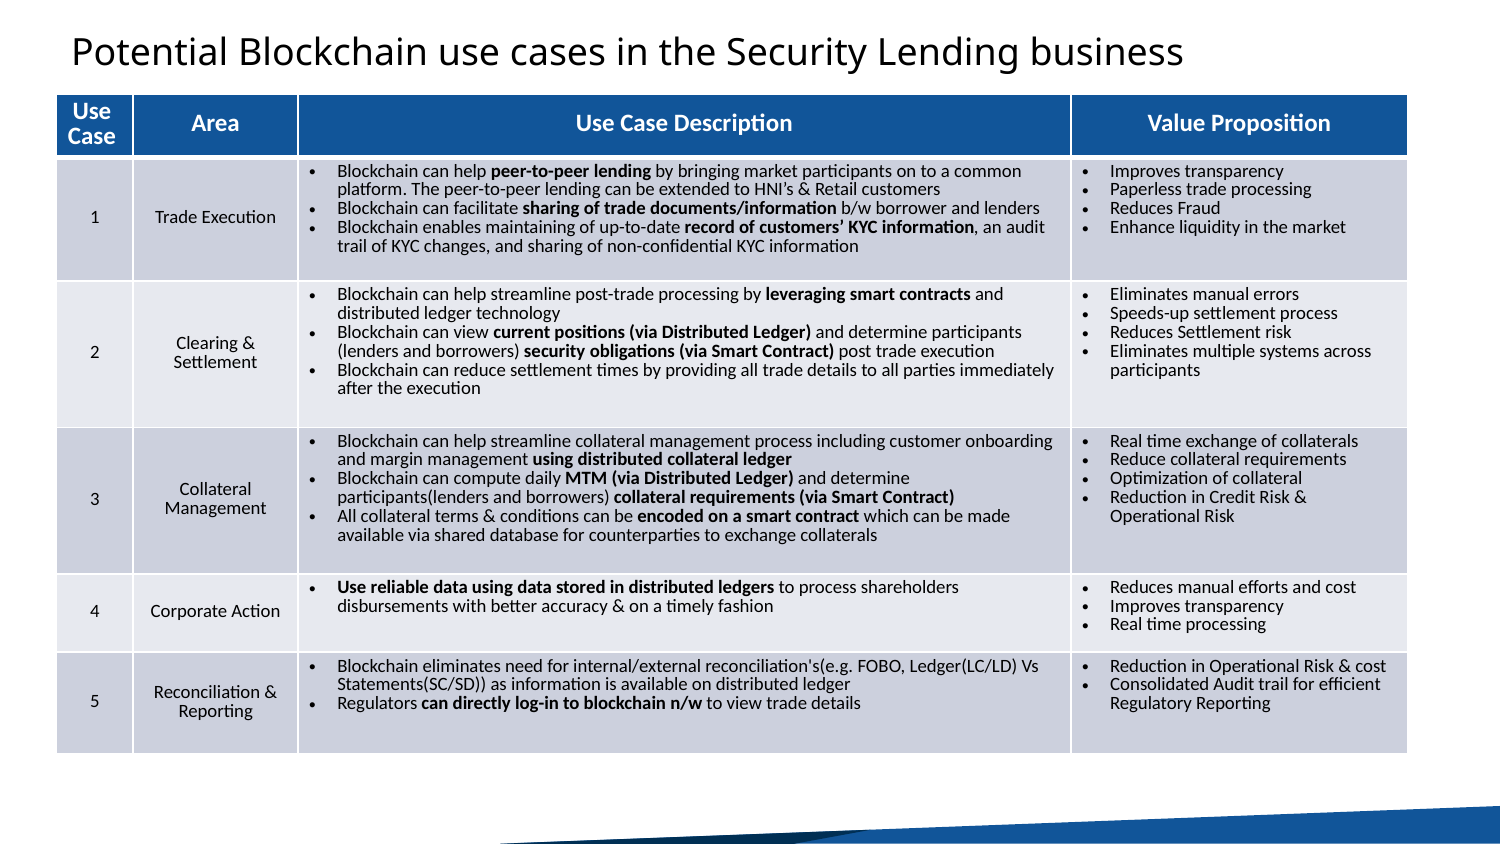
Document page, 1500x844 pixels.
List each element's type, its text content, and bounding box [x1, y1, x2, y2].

table_cell Reduction in Operational Risk & cost Consolidated Audit trail for efficient Regulatory Reporting [1072, 653, 1407, 753]
table_cell Trade Execution [134, 160, 297, 280]
table_cell Reconciliation & Reporting [134, 653, 297, 753]
table_cell Corporate Action [134, 575, 297, 651]
table_cell 5 [57, 653, 132, 753]
table_cell Clearing & Settlement [134, 282, 297, 427]
table_cell 1 [57, 160, 132, 280]
title Potential Blockchain use cases in the Security Lending business [56, 25, 1481, 113]
table_cell Improves transparency Paperless trade processing Reduces Fraud Enhance liquidity in the market [1072, 160, 1407, 280]
table_cell Real time exchange of collaterals Reduce collateral requirements Optimization of collateral Reduction in Credit Risk & Operational Risk [1072, 428, 1407, 573]
table_header Use Case Description [299, 95, 1070, 155]
table_cell Blockchain can help streamline collateral management process including customer onboarding and margin management using distributed collateral ledger Blockchain can compute daily MTM (via Distributed Ledger) and determine participants(lenders and borrowers) collateral requirements (via Smart Contract) All collateral terms & conditions can be encoded on a smart contract which can be made available via shared database for counterparties to exchange collaterals [299, 428, 1070, 573]
table_cell Reduces manual efforts and cost Improves transparency Real time processing [1072, 575, 1407, 651]
table_header Area [134, 95, 297, 155]
table_cell Eliminates manual errors Speeds-up settlement process Reduces Settlement risk Eliminates multiple systems across participants [1072, 282, 1407, 427]
table_header Use Case [57, 95, 132, 155]
table_cell Blockchain can help peer-to-peer lending by bringing market participants on to a common platform. The peer-to-peer lending can be extended to HNI’s & Retail customers Blockchain can facilitate sharing of trade documents/information b/w borrower and lenders Blockchain enables maintaining of up-to-date record of customers’ KYC information, an audit trail of KYC changes, and sharing of non-confidential KYC information [299, 160, 1070, 280]
table_cell Use reliable data using data stored in distributed ledgers to process shareholders disbursements with better accuracy & on a timely fashion [299, 575, 1070, 651]
table_cell Blockchain eliminates need for internal/external reconciliation's(e.g. FOBO, Ledger(LC/LD) Vs Statements(SC/SD)) as information is available on distributed ledger Regulators can directly log-in to blockchain n/w to view trade details [299, 653, 1070, 753]
table_cell 2 [57, 282, 132, 427]
table_cell Collateral Management [134, 428, 297, 573]
table_cell Blockchain can help streamline post-trade processing by leveraging smart contracts and distributed ledger technology Blockchain can view current positions (via Distributed Ledger) and determine participants (lenders and borrowers) security obligations (via Smart Contract) post trade execution Blockchain can reduce settlement times by providing all trade details to all parties immediately after the execution [299, 282, 1070, 427]
table_cell 4 [57, 575, 132, 651]
table_cell 3 [57, 428, 132, 573]
table_header Value Proposition [1072, 95, 1407, 155]
